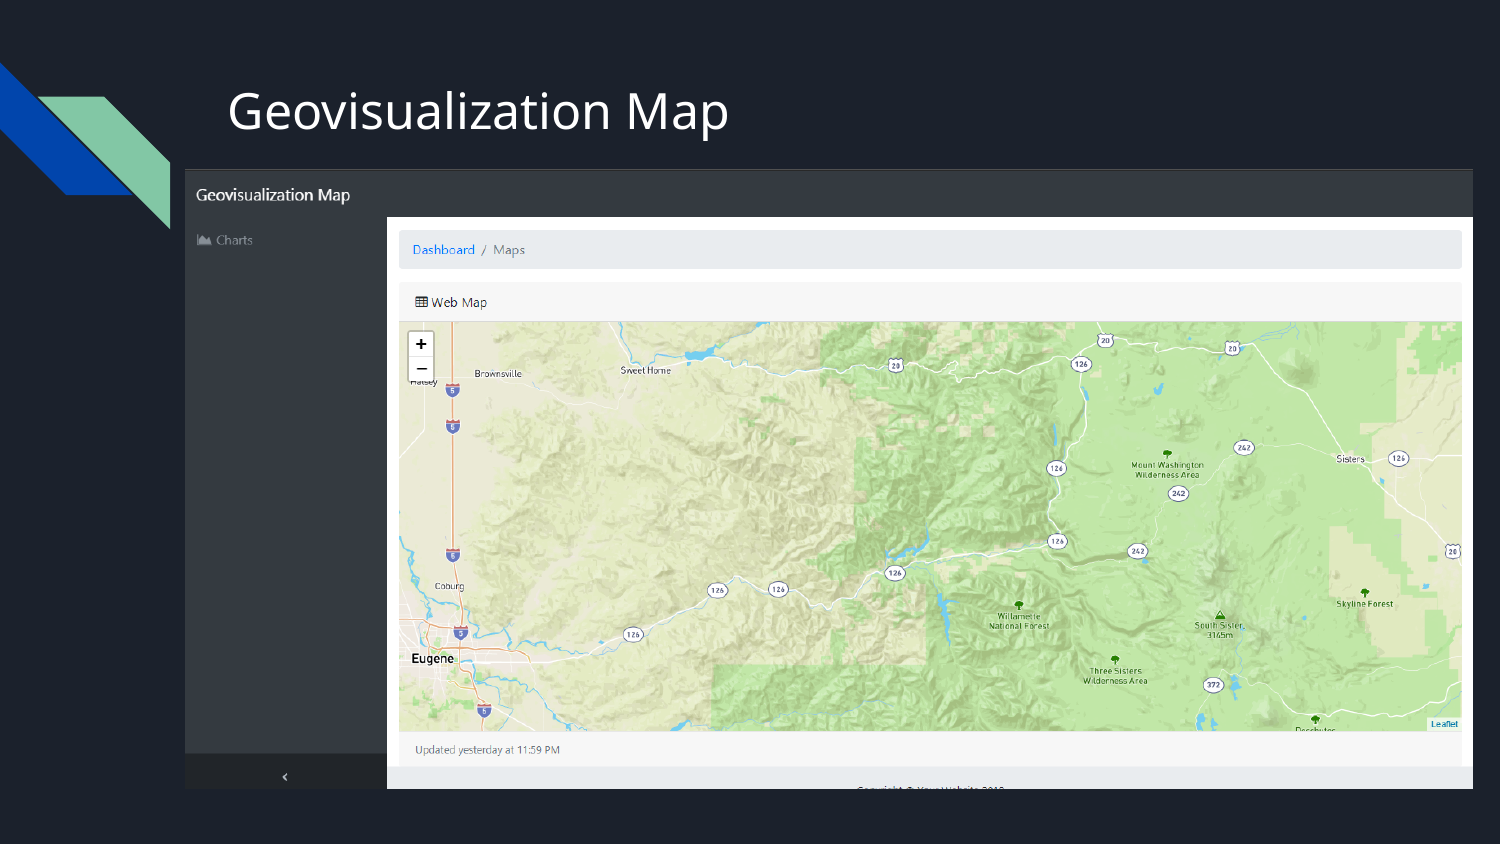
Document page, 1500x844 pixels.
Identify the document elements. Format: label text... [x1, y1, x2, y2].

picture [184, 169, 1473, 789]
title Geovisualization Map [212, 64, 1368, 168]
